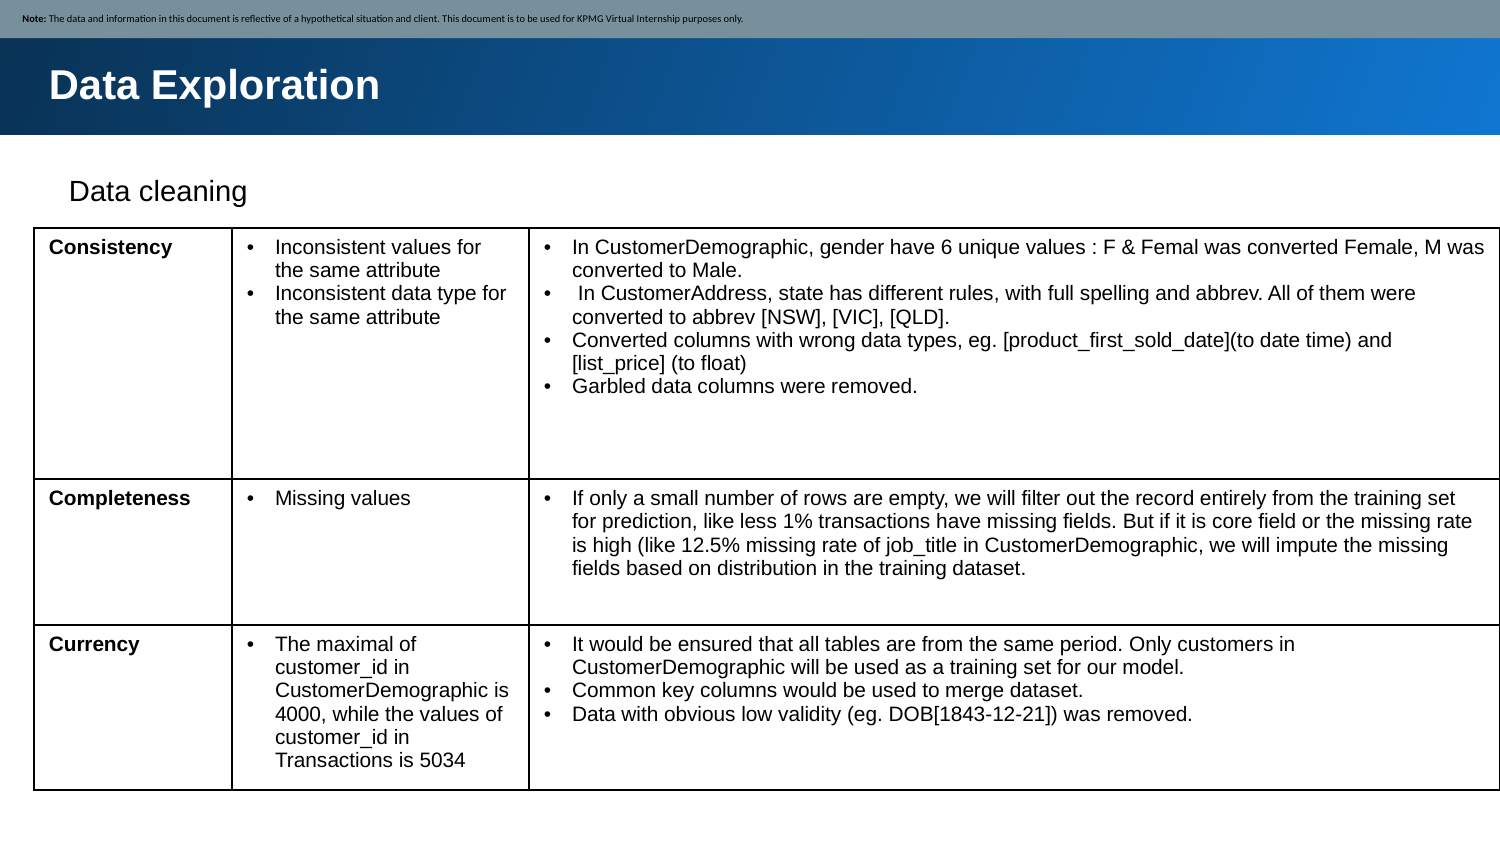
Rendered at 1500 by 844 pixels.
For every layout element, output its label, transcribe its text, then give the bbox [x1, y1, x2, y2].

table_cell Missing values [233, 480, 528, 624]
text_box Data cleaning [61, 165, 256, 216]
table_cell It would be ensured that all tables are from the same period. Only customers in CustomerDemographic will be used as a training set for our model. Common key columns would be used to merge dataset. Data with obvious low validity (eg. DOB[1843-12-21]) was removed. [530, 626, 1499, 789]
text_box Note: The data and information in this document is reflective of a hypothetical situation and client. This document is to be used for KPMG Virtual Internship purposes only. [0, 0, 1500, 39]
table_cell Completeness [35, 480, 231, 624]
table_cell If only a small number of rows are empty, we will filter out the record entirely from the training set for prediction, like less 1% transactions have missing fields. But if it is core field or the missing rate is high (like 12.5% missing rate of job_title in CustomerDemographic, we will impute the missing fields based on distribution in the training dataset. [530, 480, 1499, 624]
table_cell Currency [35, 626, 231, 789]
text_box Data Exploration [33, 43, 1439, 124]
text_box [33, 165, 1439, 227]
table_header Consistency [35, 229, 231, 478]
table_header Inconsistent values for the same attribute Inconsistent data type for the same attribute [233, 229, 528, 478]
table_cell The maximal of customer_id in CustomerDemographic is 4000, while the values of customer_id in Transactions is 5034 [233, 626, 528, 789]
text_box [0, 39, 1500, 135]
table_header In CustomerDemographic, gender have 6 unique values : F & Femal was converted Female, M was converted to Male. In CustomerAddress, state has different rules, with full spelling and abbrev. All of them were converted to abbrev [NSW], [VIC], [QLD]. Converted columns with wrong data types, eg. [product_first_sold_date](to date time) and [list_price] (to float) Garbled data columns were removed. [530, 229, 1499, 478]
